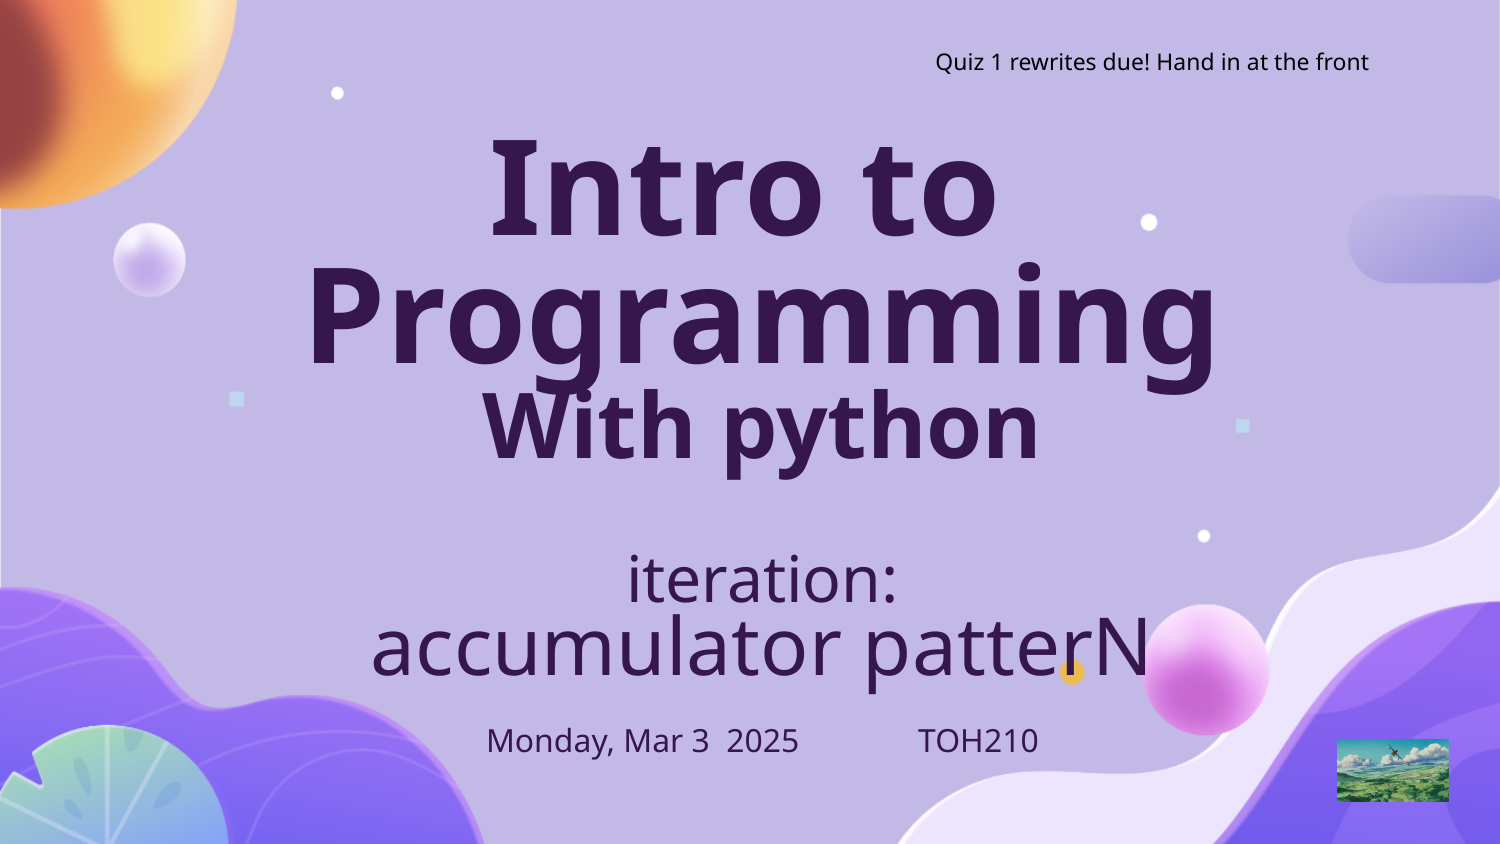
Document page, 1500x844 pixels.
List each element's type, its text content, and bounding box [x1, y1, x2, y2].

title Intro to Programming With python iteration: accumulator patterN Monday, Mar 3 2025 TOH210 [63, 113, 1462, 775]
text_box Quiz 1 rewrites due! Hand in at the front [920, 33, 1413, 89]
picture [0, 0, 1500, 844]
